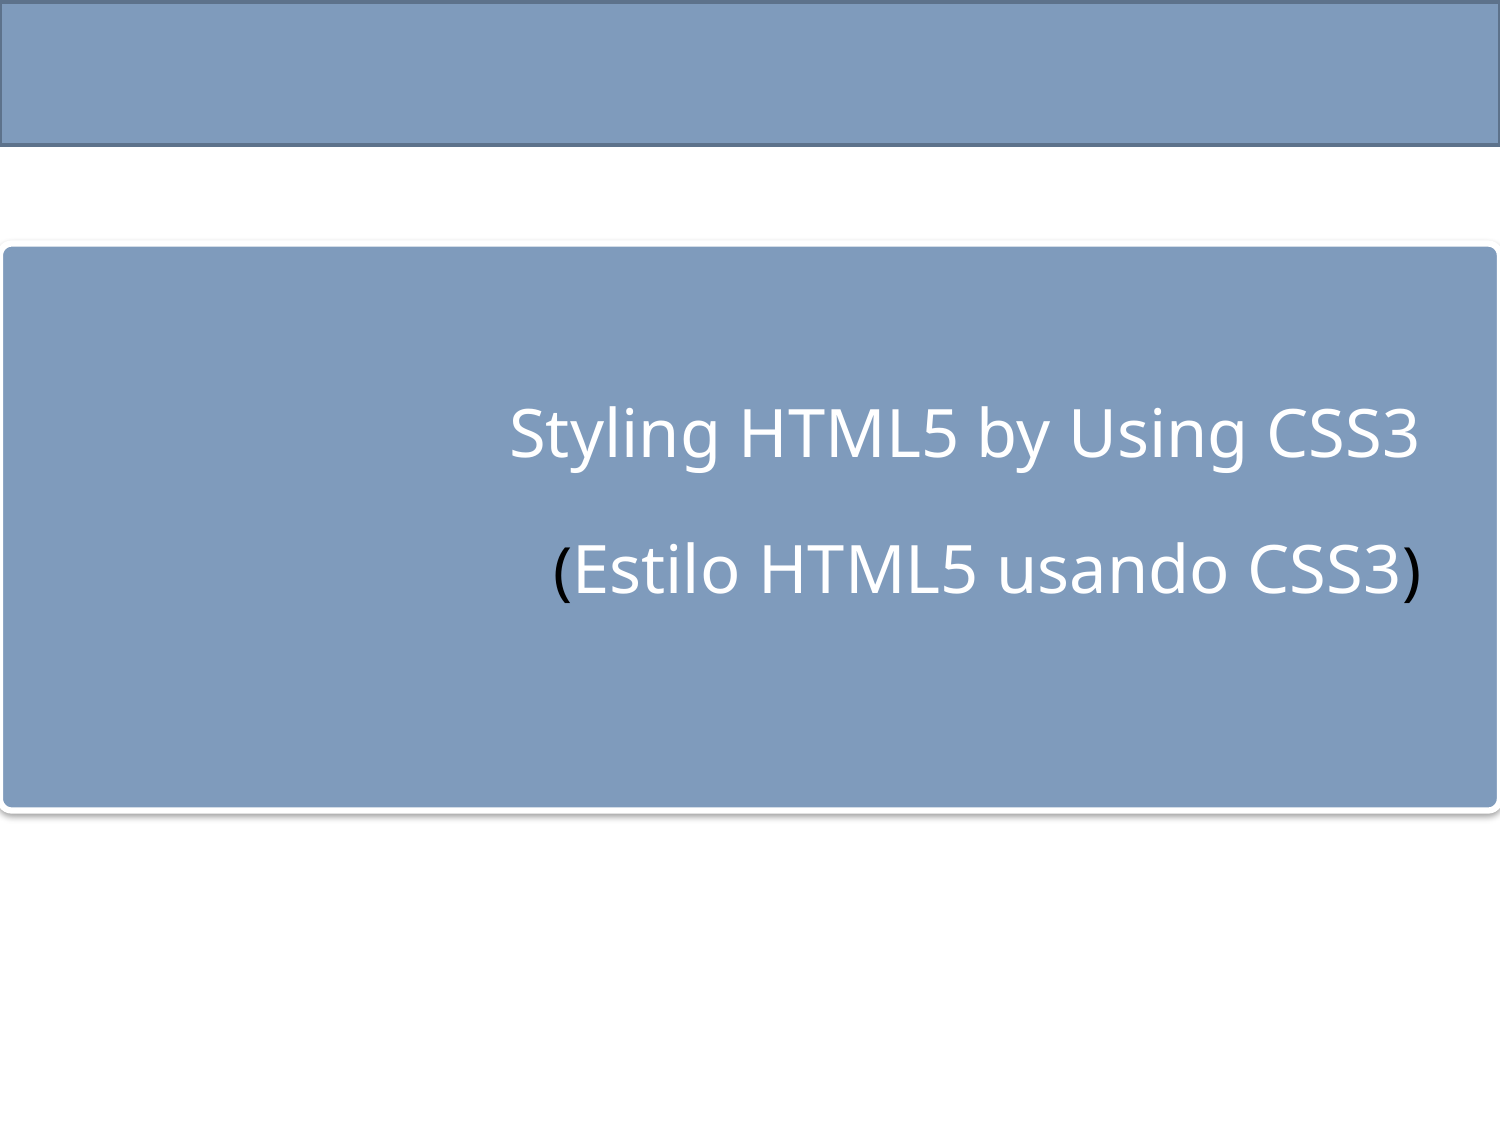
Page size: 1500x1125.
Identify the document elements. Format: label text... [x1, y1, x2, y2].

title Styling HTML5 by Using CSS3 (Estilo HTML5 usando CSS3) [29, 393, 1430, 617]
text_box [0, 240, 1500, 814]
